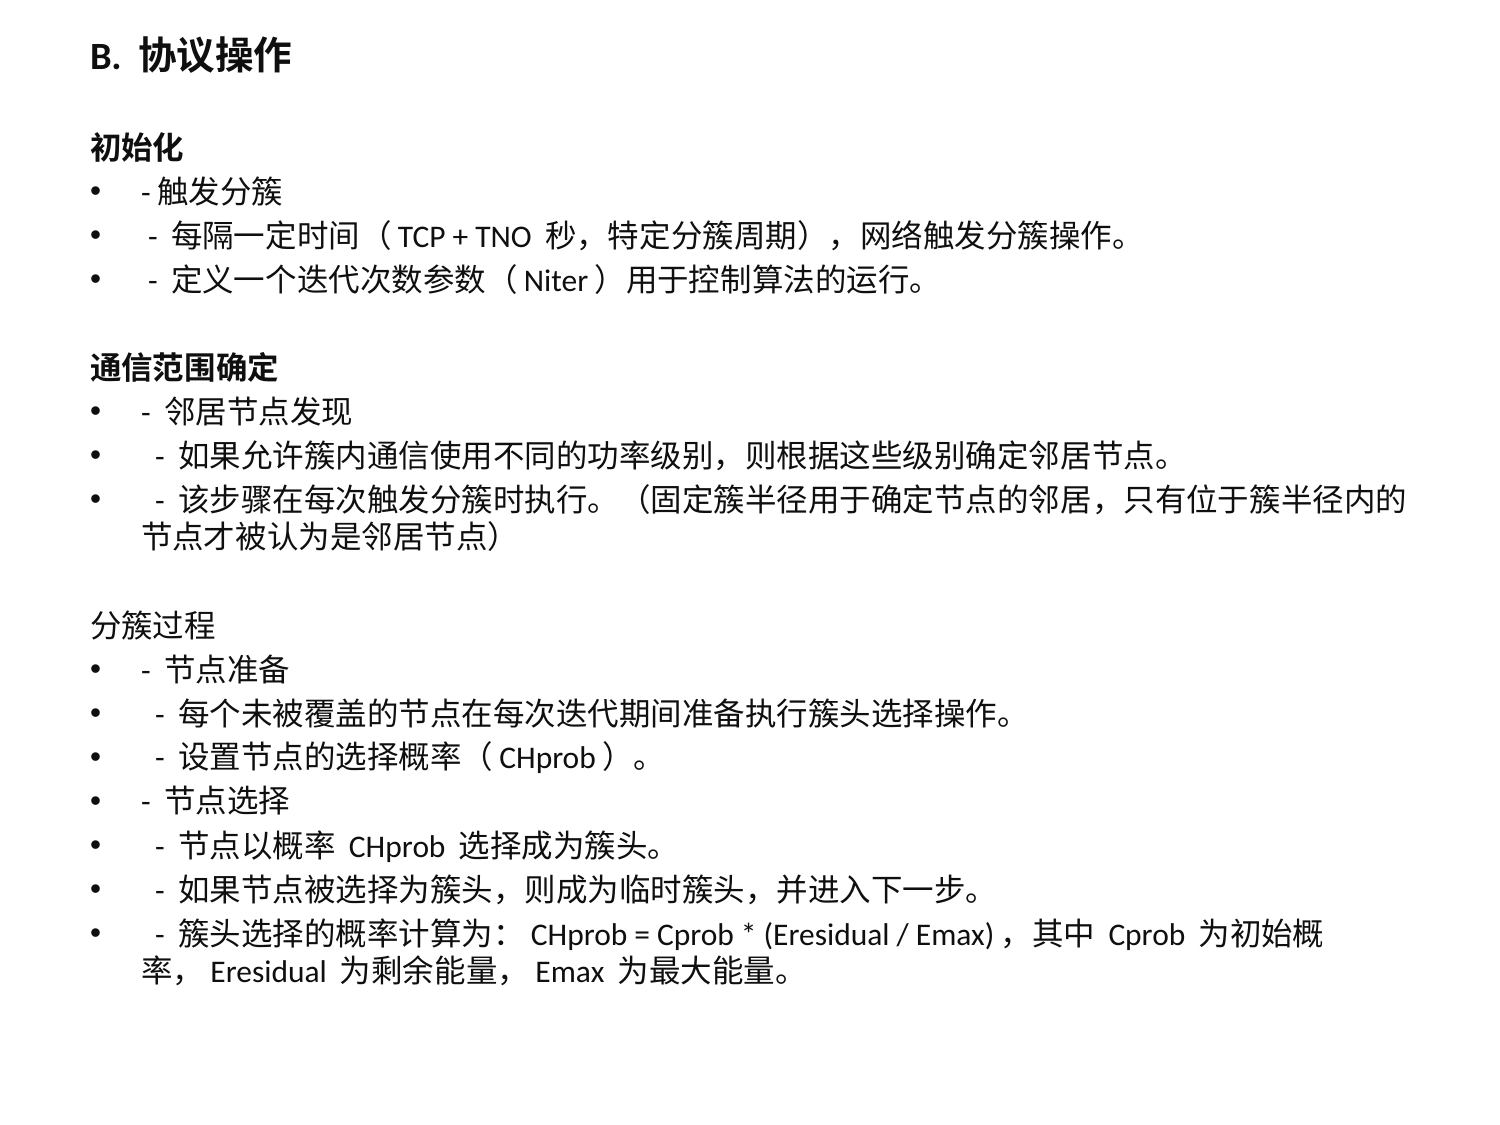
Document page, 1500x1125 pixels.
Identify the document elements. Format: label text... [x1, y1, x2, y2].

list B. 协议操作 初始化 -触发分簇 - 每隔一定时间（TCP + TNO 秒，特定分簇周期），网络触发分簇操作。 - 定义一个迭代次数参数（Niter）用于控制算法的运行。 通信范围确定 - 邻居节点发现 - 如果允许簇内通信使用不同的功率级别，则根据这些级别确定邻居节点。 - 该步骤在每次触发分簇时执行。（固定簇半径用于确定节点的邻居，只有位于簇半径内的节点才被认为是邻居节点） 分簇过程 - 节点准备 - 每个未被覆盖的节点在每次迭代期间准备执行簇头选择操作。 - 设置节点的选择概率（CHprob）。 - 节点选择 - 节点以概率 CHprob 选择成为簇头。 - 如果节点被选择为簇头，则成为临时簇头，并进入下一步。 - 簇头选择的概率计算为：CHprob = Cprob * (Eresidual / Emax)，其中 Cprob 为初始概率，Eresidual 为剩余能量，Emax 为最大能量。 [75, 23, 1425, 1005]
